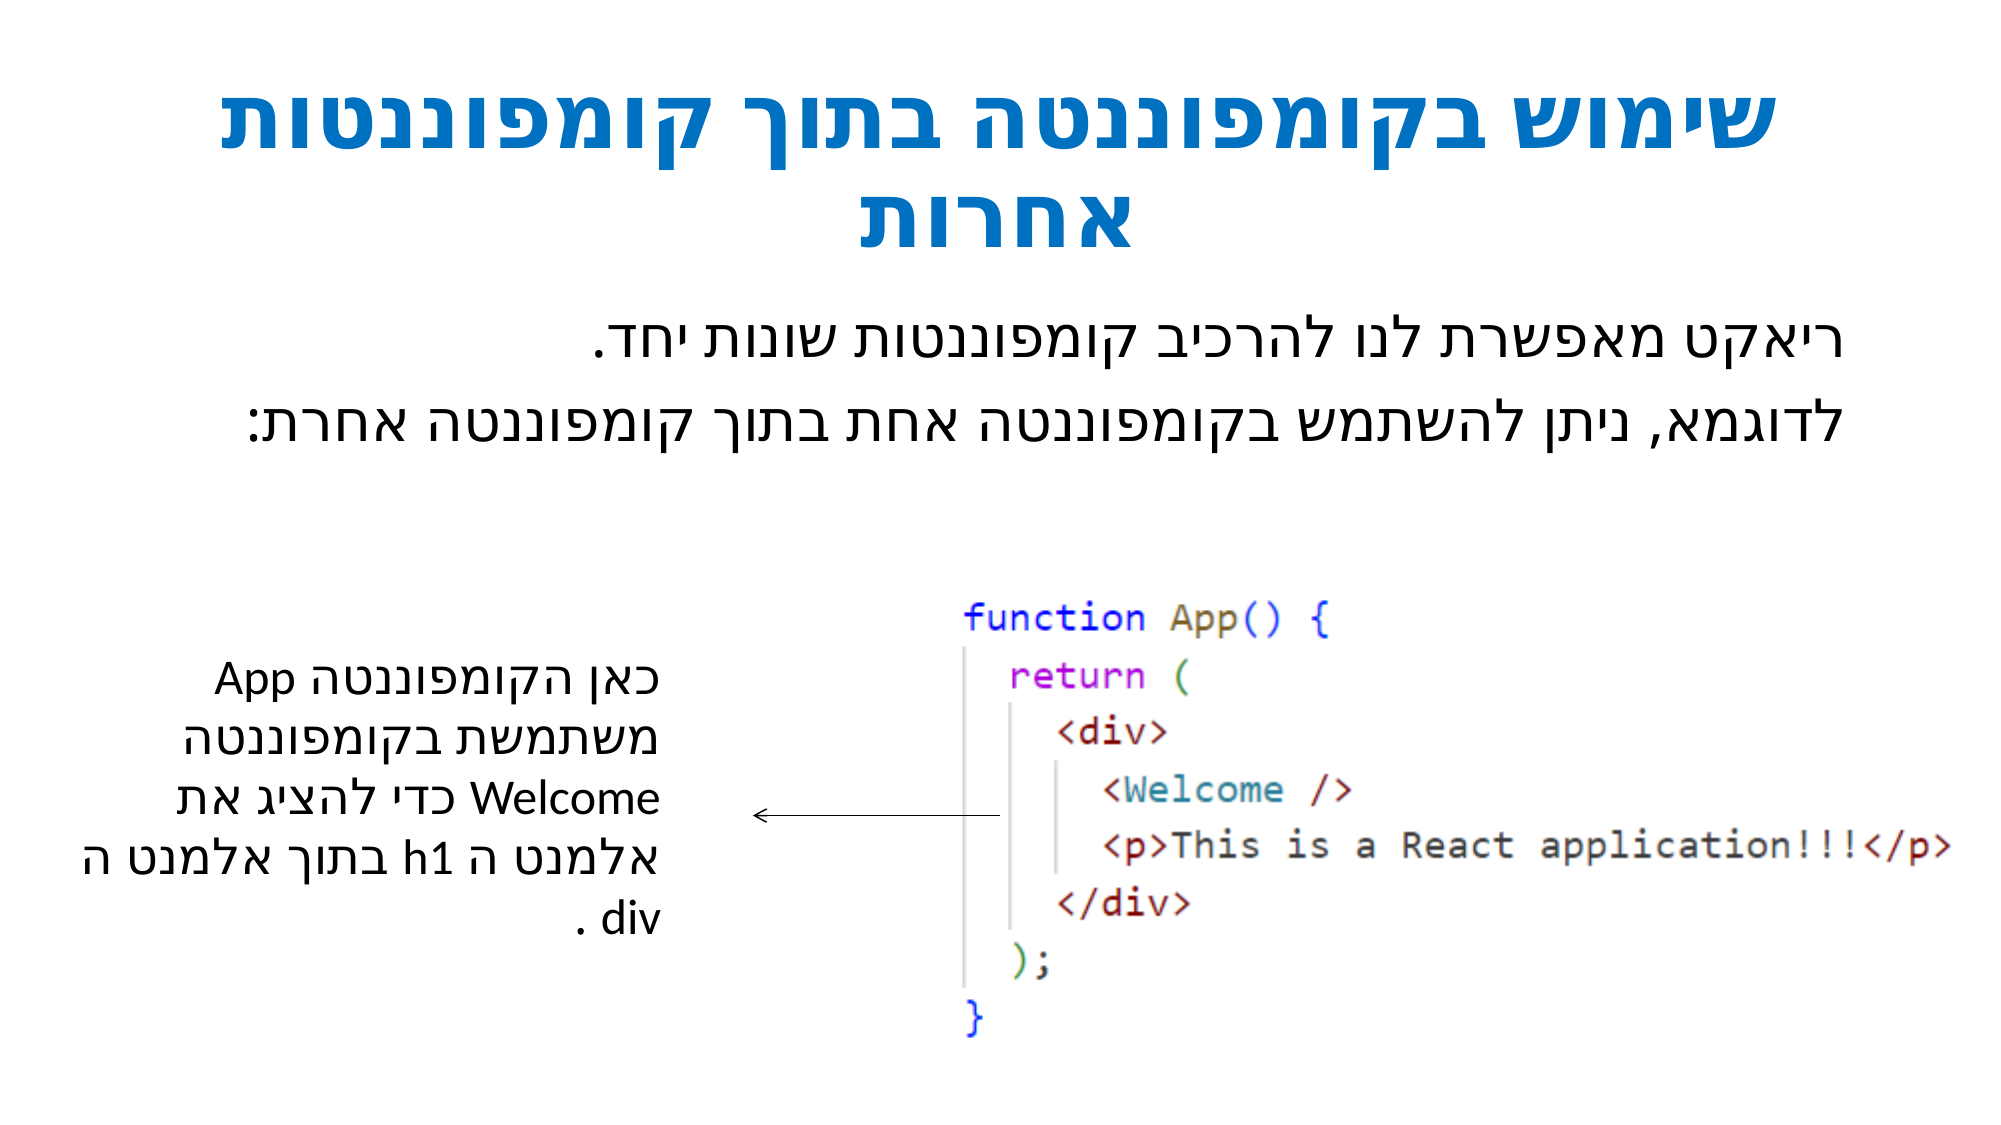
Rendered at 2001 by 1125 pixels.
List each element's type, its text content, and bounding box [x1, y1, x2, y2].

text_box כאן הקומפוננטה App משתמשת בקומפוננטה Welcome כדי להציג את אלמנט ה h1 בתוך אלמנט ה div . [38, 636, 676, 952]
picture [953, 581, 1985, 1050]
list ריאקט מאפשרת לנו להרכיב קומפוננטות שונות יחד. לדוגמא, ניתן להשתמש בקומפוננטה אחת בתוך קומפוננטה אחרת: [137, 299, 1863, 1014]
title שימוש בקומפוננטה בתוך קומפוננטות אחרות [137, 59, 1863, 278]
